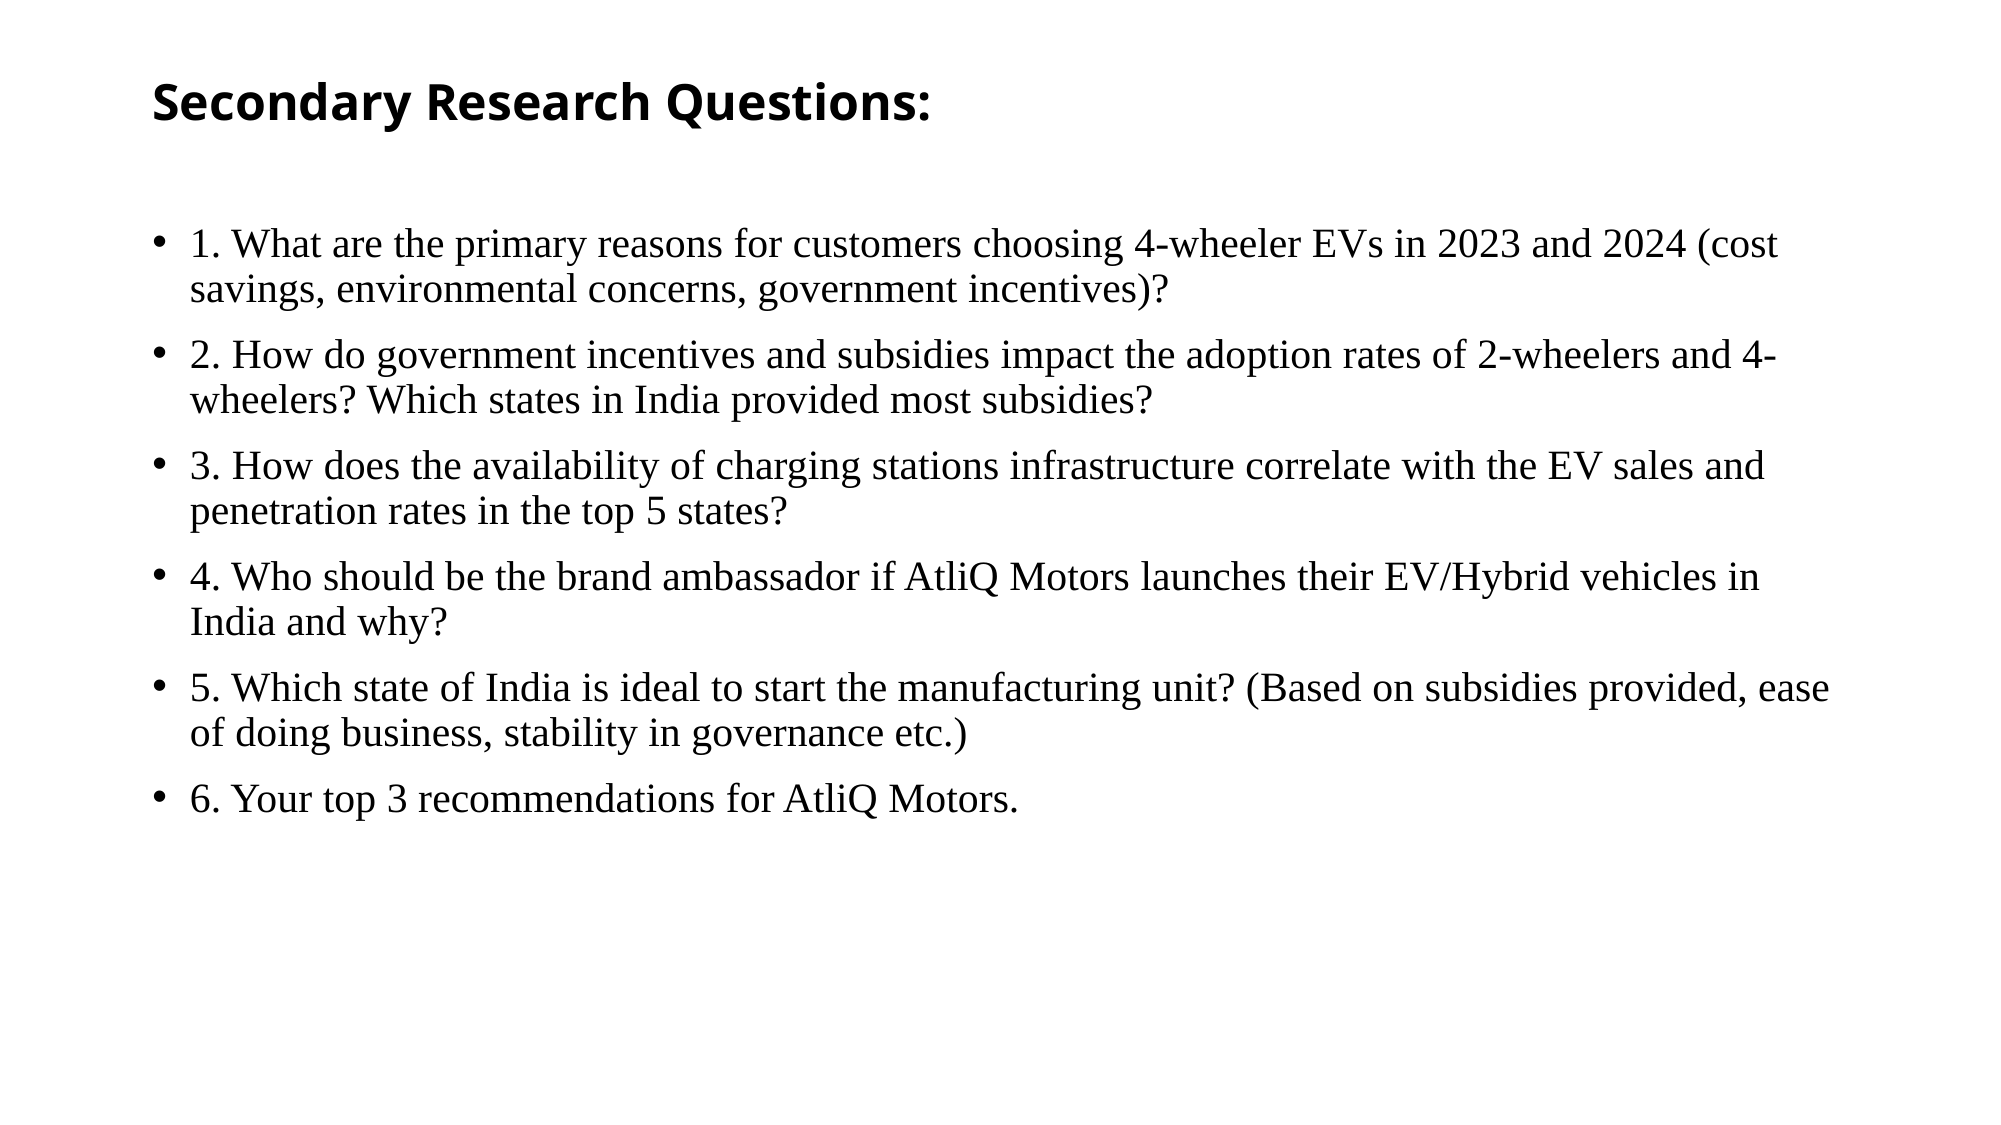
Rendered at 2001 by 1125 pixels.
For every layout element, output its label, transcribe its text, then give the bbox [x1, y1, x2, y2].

list 1. What are the primary reasons for customers choosing 4-wheeler EVs in 2023 and 2024 (cost savings, environmental concerns, government incentives)? 2. How do government incentives and subsidies impact the adoption rates of 2-wheelers and 4-wheelers? Which states in India provided most subsidies? 3. How does the availability of charging stations infrastructure correlate with the EV sales and penetration rates in the top 5 states? 4. Who should be the brand ambassador if AtliQ Motors launches their EV/Hybrid vehicles in India and why? 5. Which state of India is ideal to start the manufacturing unit? (Based on subsidies provided, ease of doing business, stability in governance etc.) 6. Your top 3 recommendations for AtliQ Motors. [137, 213, 1863, 1014]
title Secondary Research Questions: [137, 59, 1863, 149]
